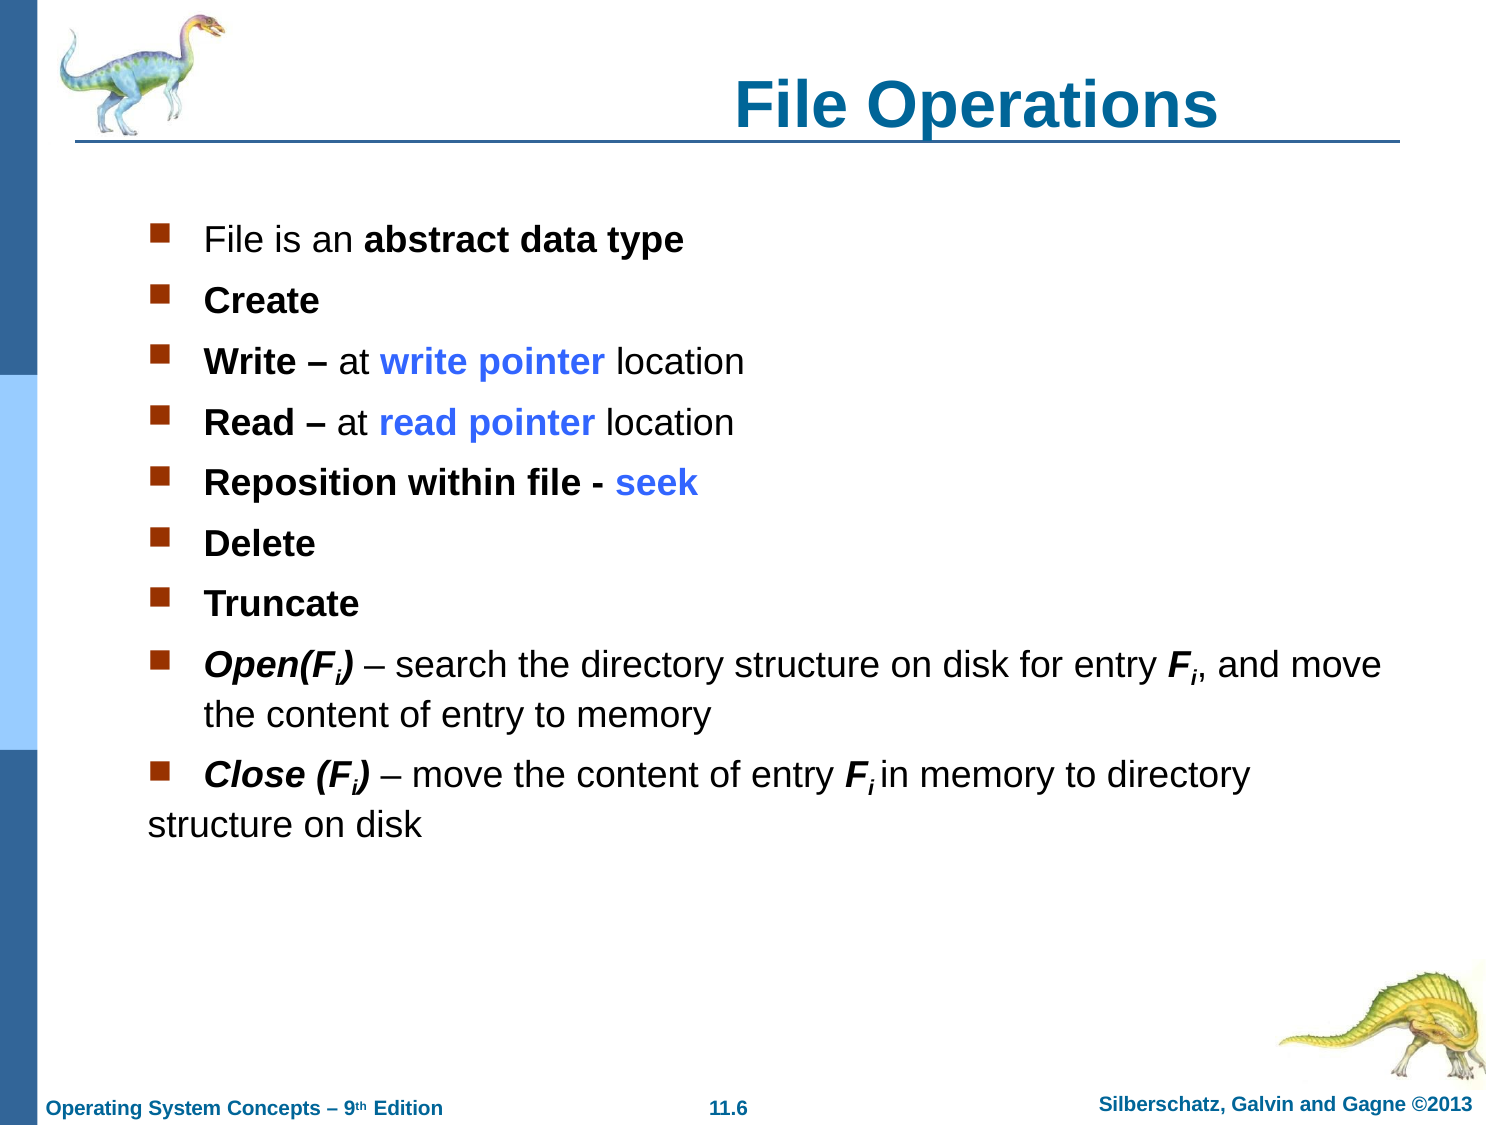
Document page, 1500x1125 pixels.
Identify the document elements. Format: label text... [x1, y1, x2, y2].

title File Operations [54, 60, 1446, 133]
footer Operating System Concepts – 9th Edition [43, 1095, 450, 1122]
picture [1275, 959, 1486, 1090]
text_box File is an abstract data type Create Write – at write pointer location Read – at read pointer location Reposition within file - seek Delete Truncate Open(Fi) – search the directory structure on disk for entry Fi, and move the content of entry to memory Close (Fi) – move the content of entry Fi in memory to directory structure on disk [145, 215, 1387, 846]
slide_number Silberschatz, Galvin and Gagne ©2013 [1096, 1090, 1478, 1116]
slide_number 11.6 [707, 1094, 766, 1120]
picture [46, 0, 243, 149]
